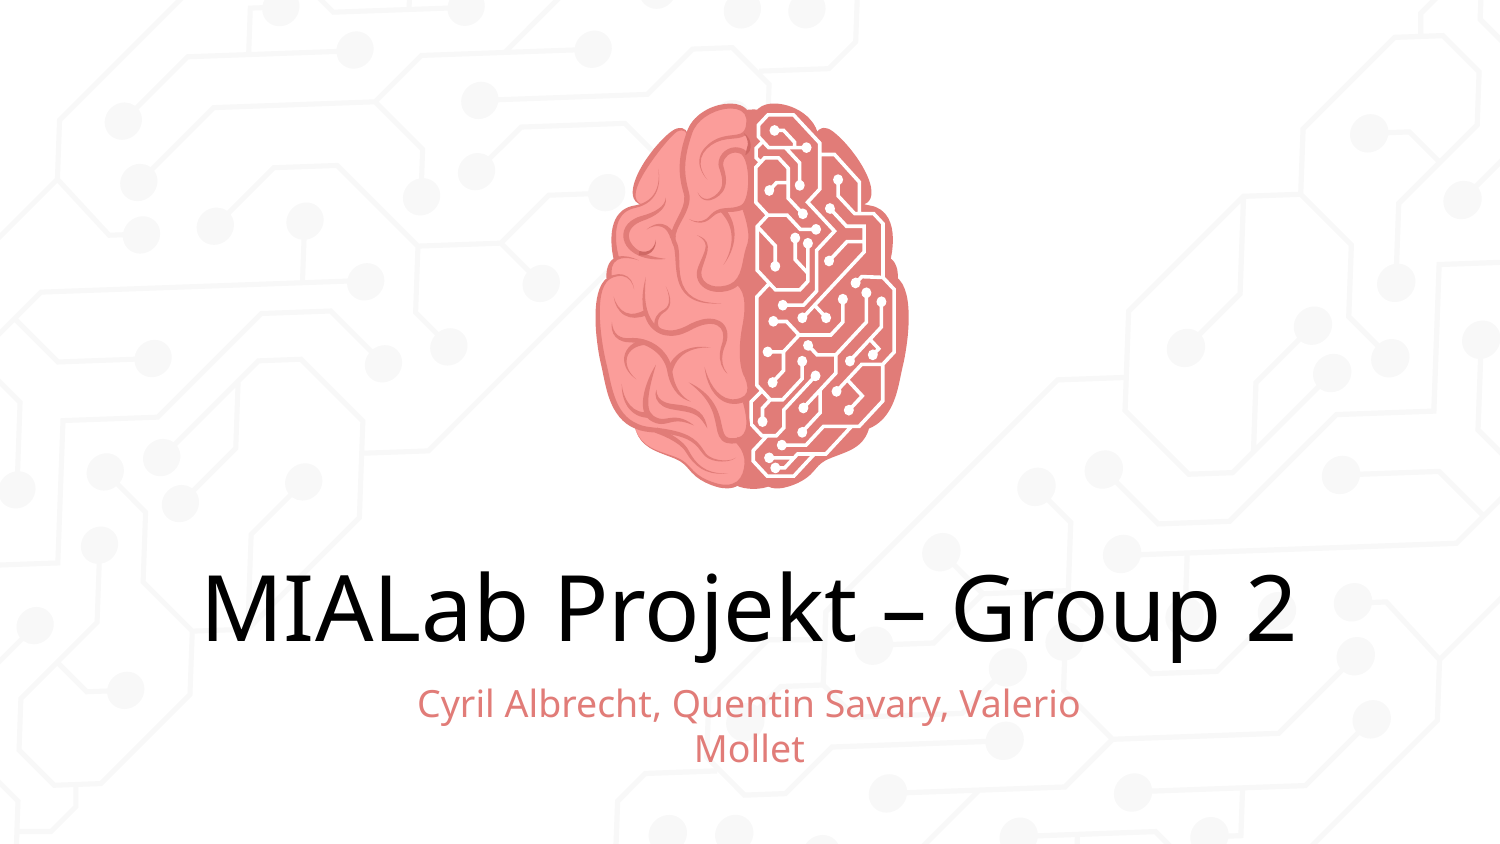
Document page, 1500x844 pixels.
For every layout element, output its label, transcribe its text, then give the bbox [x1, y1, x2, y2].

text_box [590, 103, 910, 490]
subtitle Cyril Albrecht, Quentin Savary, Valerio Mollet [366, 665, 1133, 796]
title MIALab Projekt – Group 2 [162, 529, 1338, 676]
